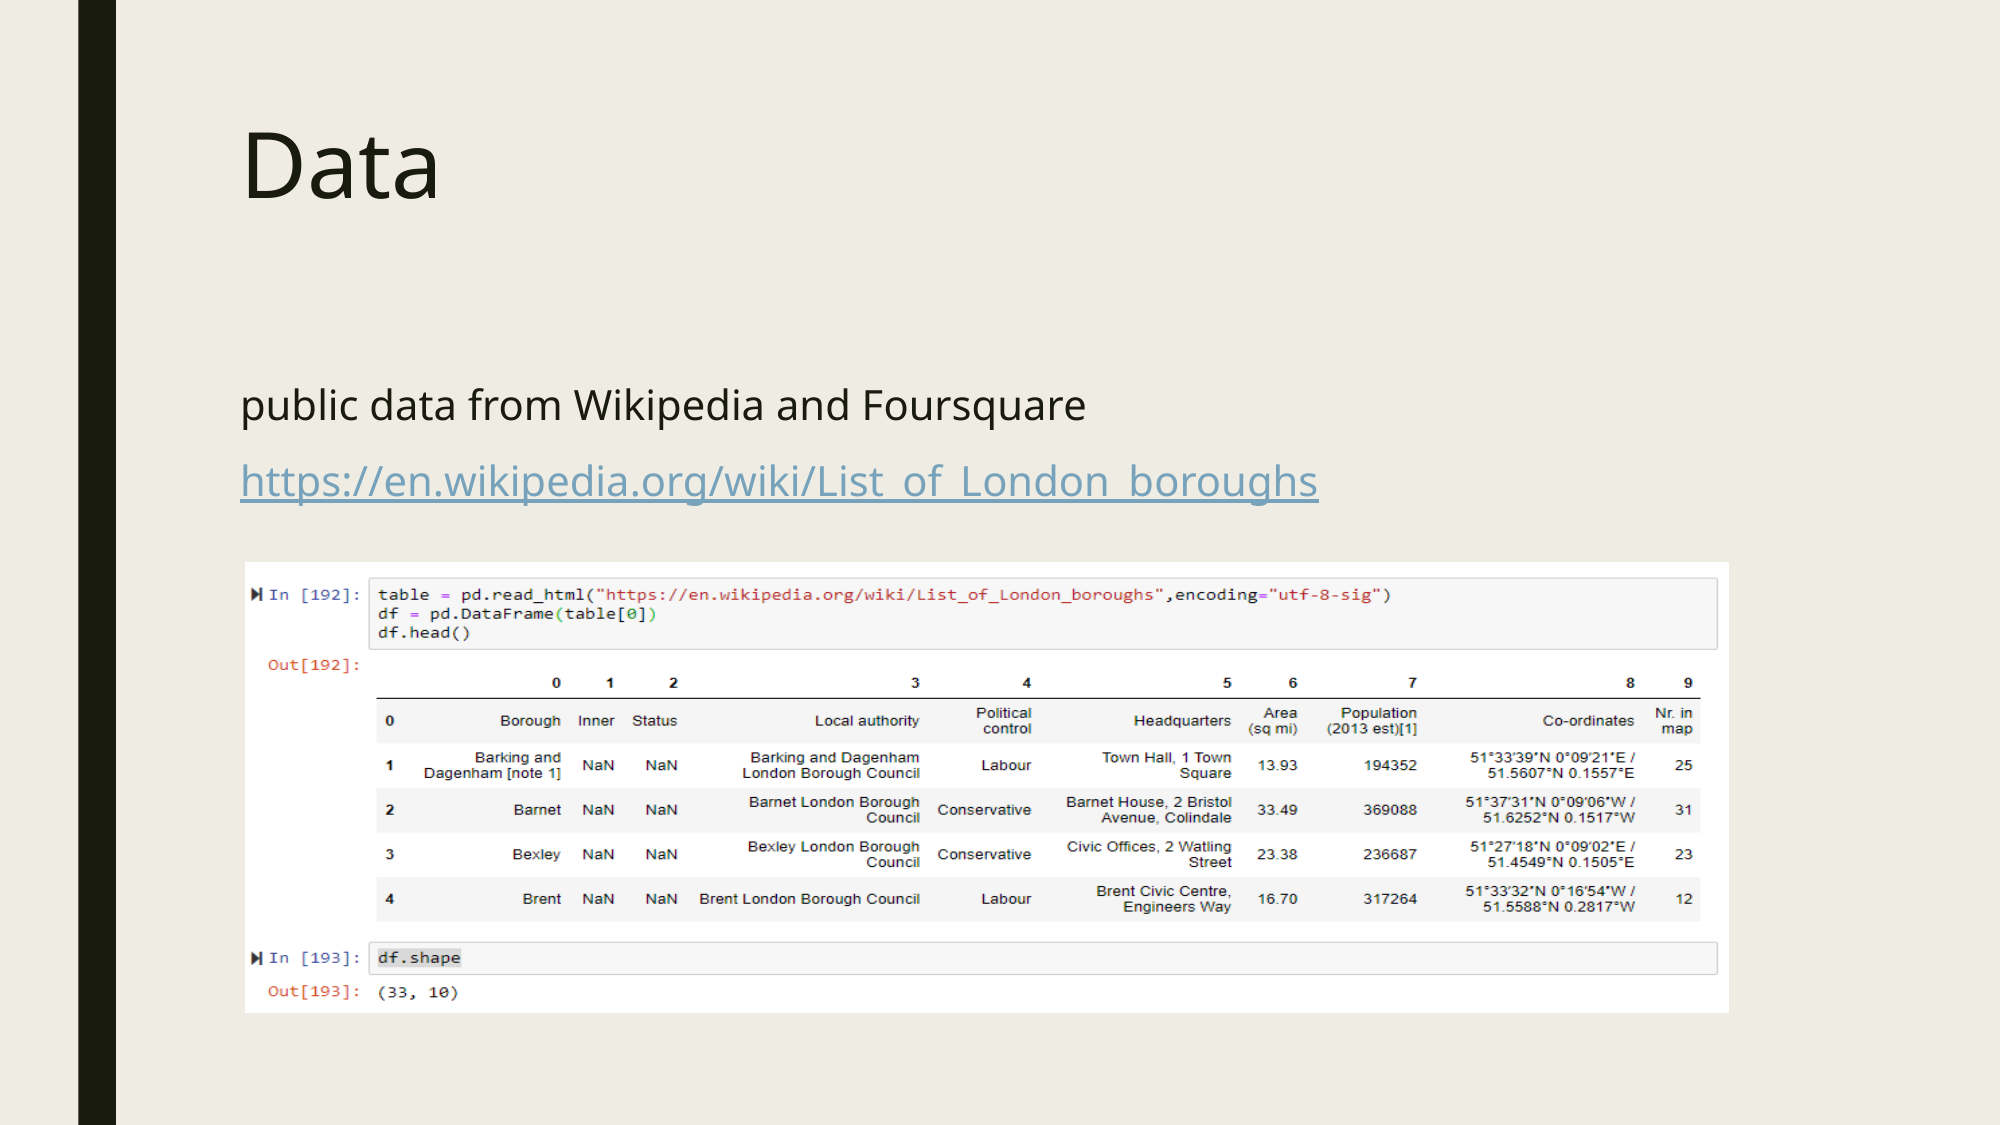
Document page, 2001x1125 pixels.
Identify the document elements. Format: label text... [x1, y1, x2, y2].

title Data [225, 112, 1800, 357]
list public data from Wikipedia and Foursquare https://en.wikipedia.org/wiki/List_of_London_boroughs [225, 375, 1800, 594]
picture [244, 562, 1729, 1013]
